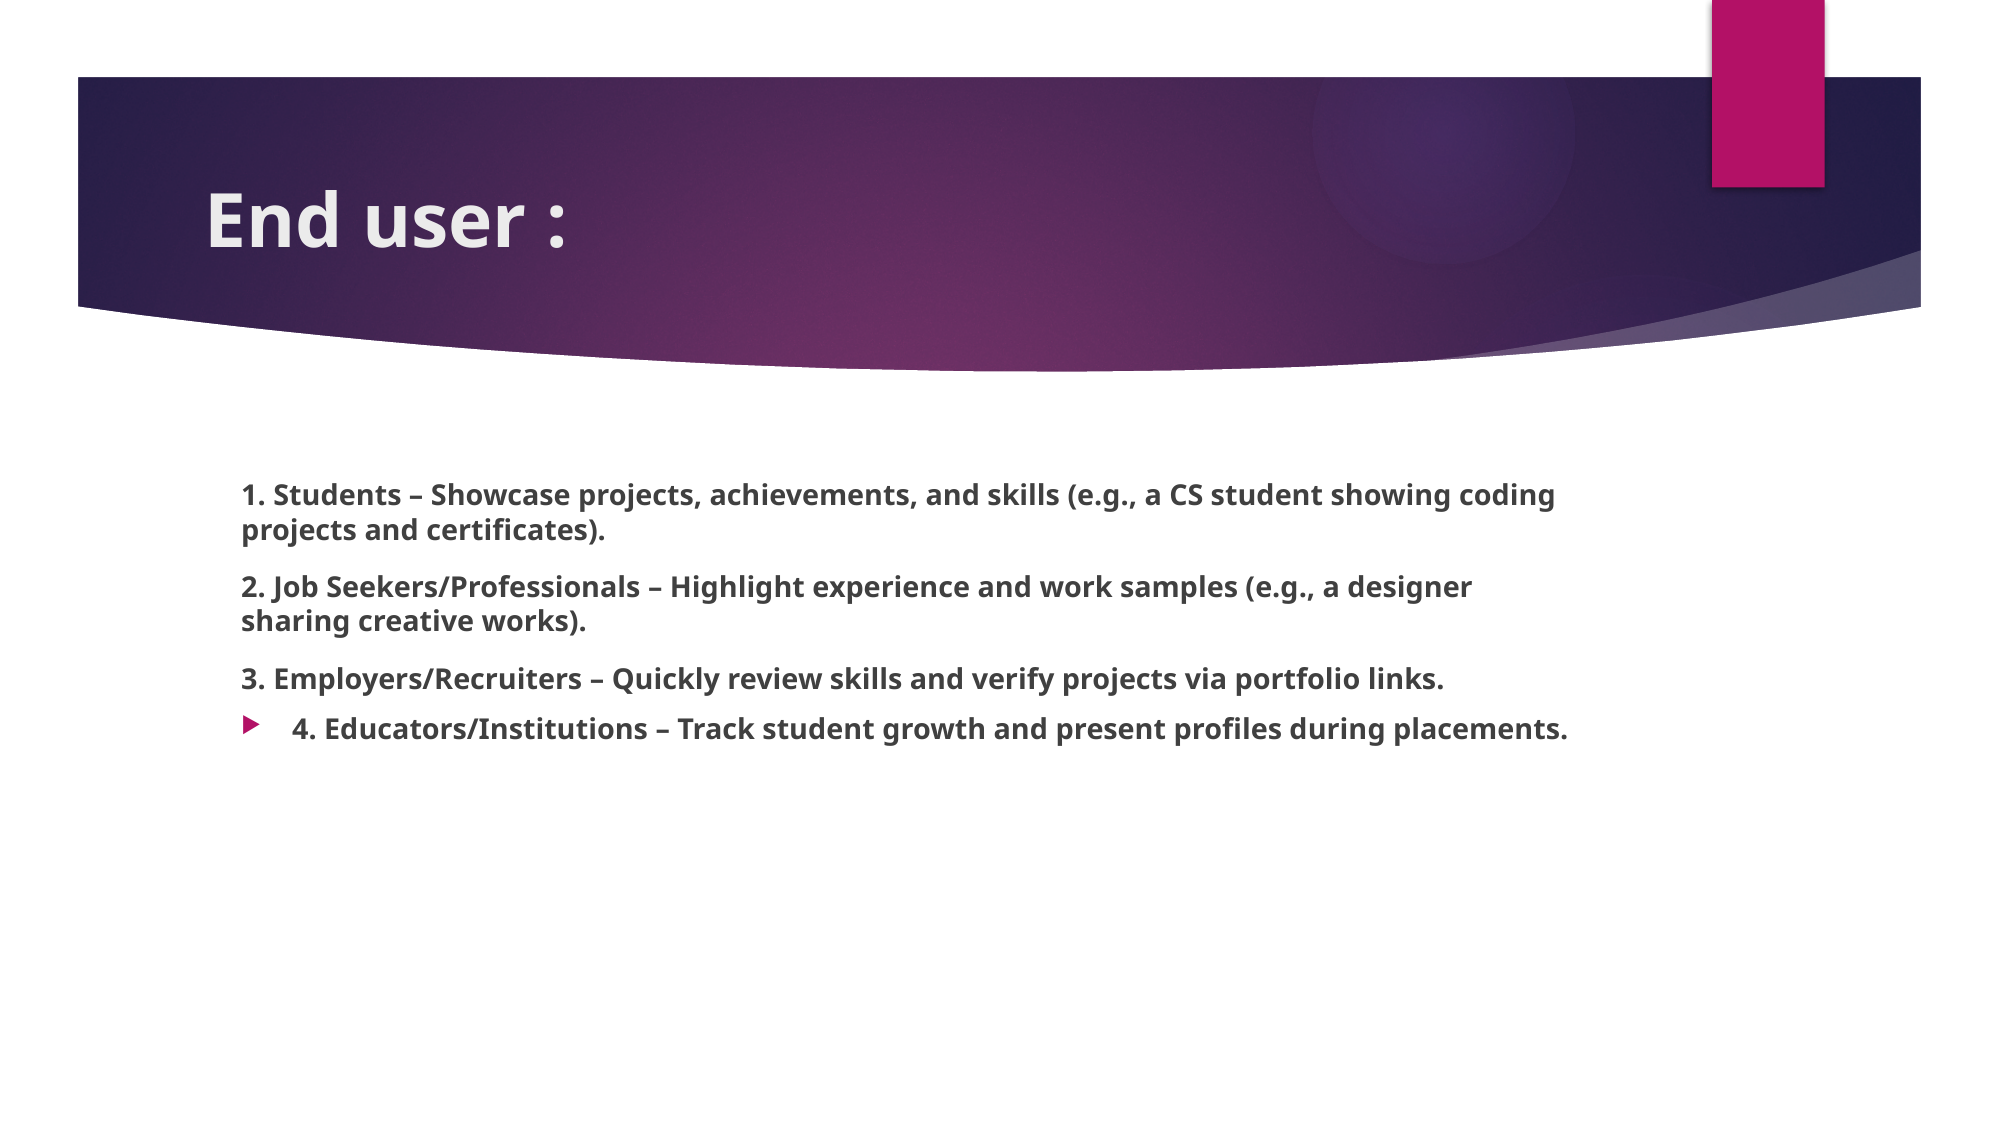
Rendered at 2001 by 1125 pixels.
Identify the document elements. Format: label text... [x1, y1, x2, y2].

title End user : [189, 159, 1627, 276]
list 1. Students – Showcase projects, achievements, and skills (e.g., a CS student showing coding projects and certificates). 2. Job Seekers/Professionals – Highlight experience and work samples (e.g., a designer sharing creative works). 3. Employers/Recruiters – Quickly review skills and verify projects via portfolio links. 4. Educators/Institutions – Track student growth and present profiles during placements. [226, 469, 1601, 767]
